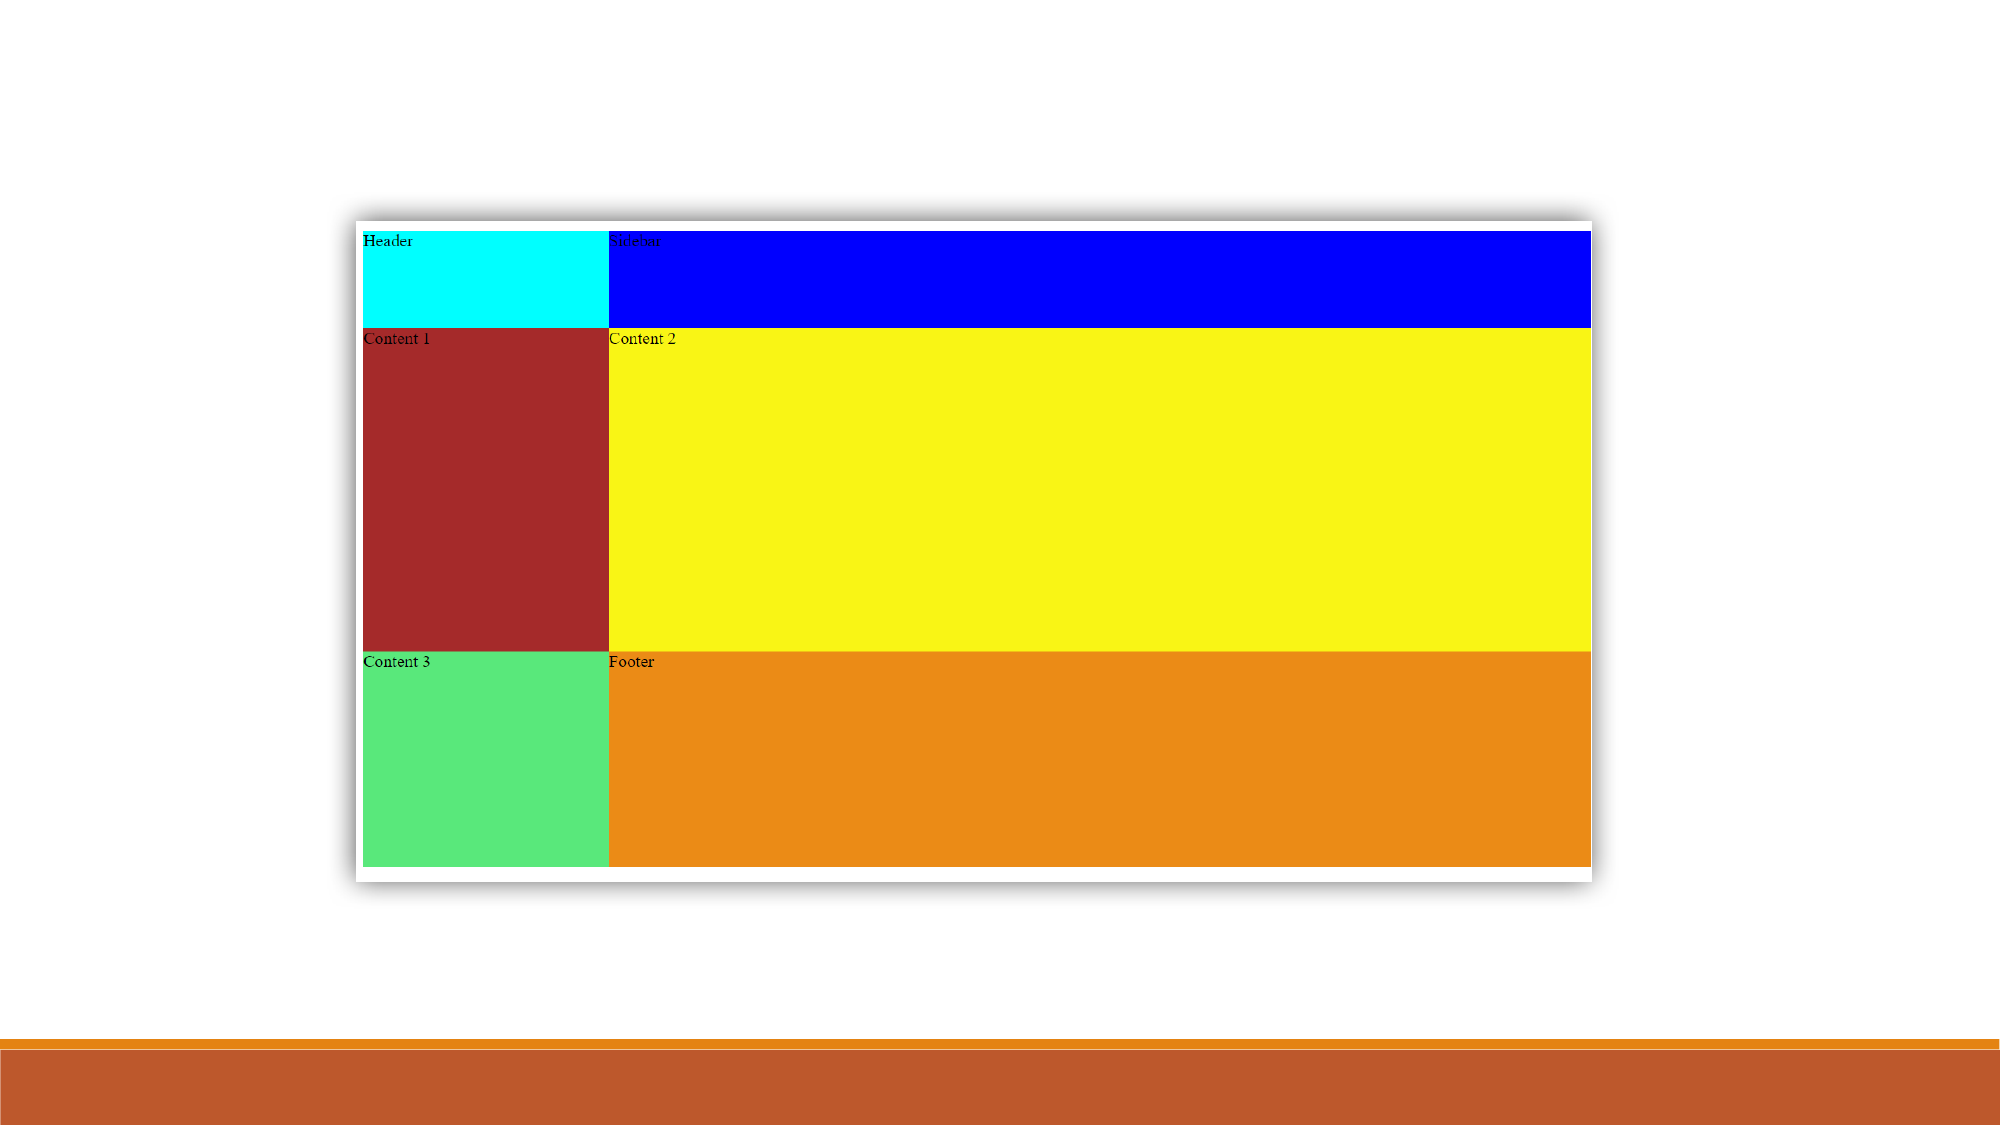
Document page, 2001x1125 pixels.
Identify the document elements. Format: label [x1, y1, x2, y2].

list [356, 221, 1592, 883]
